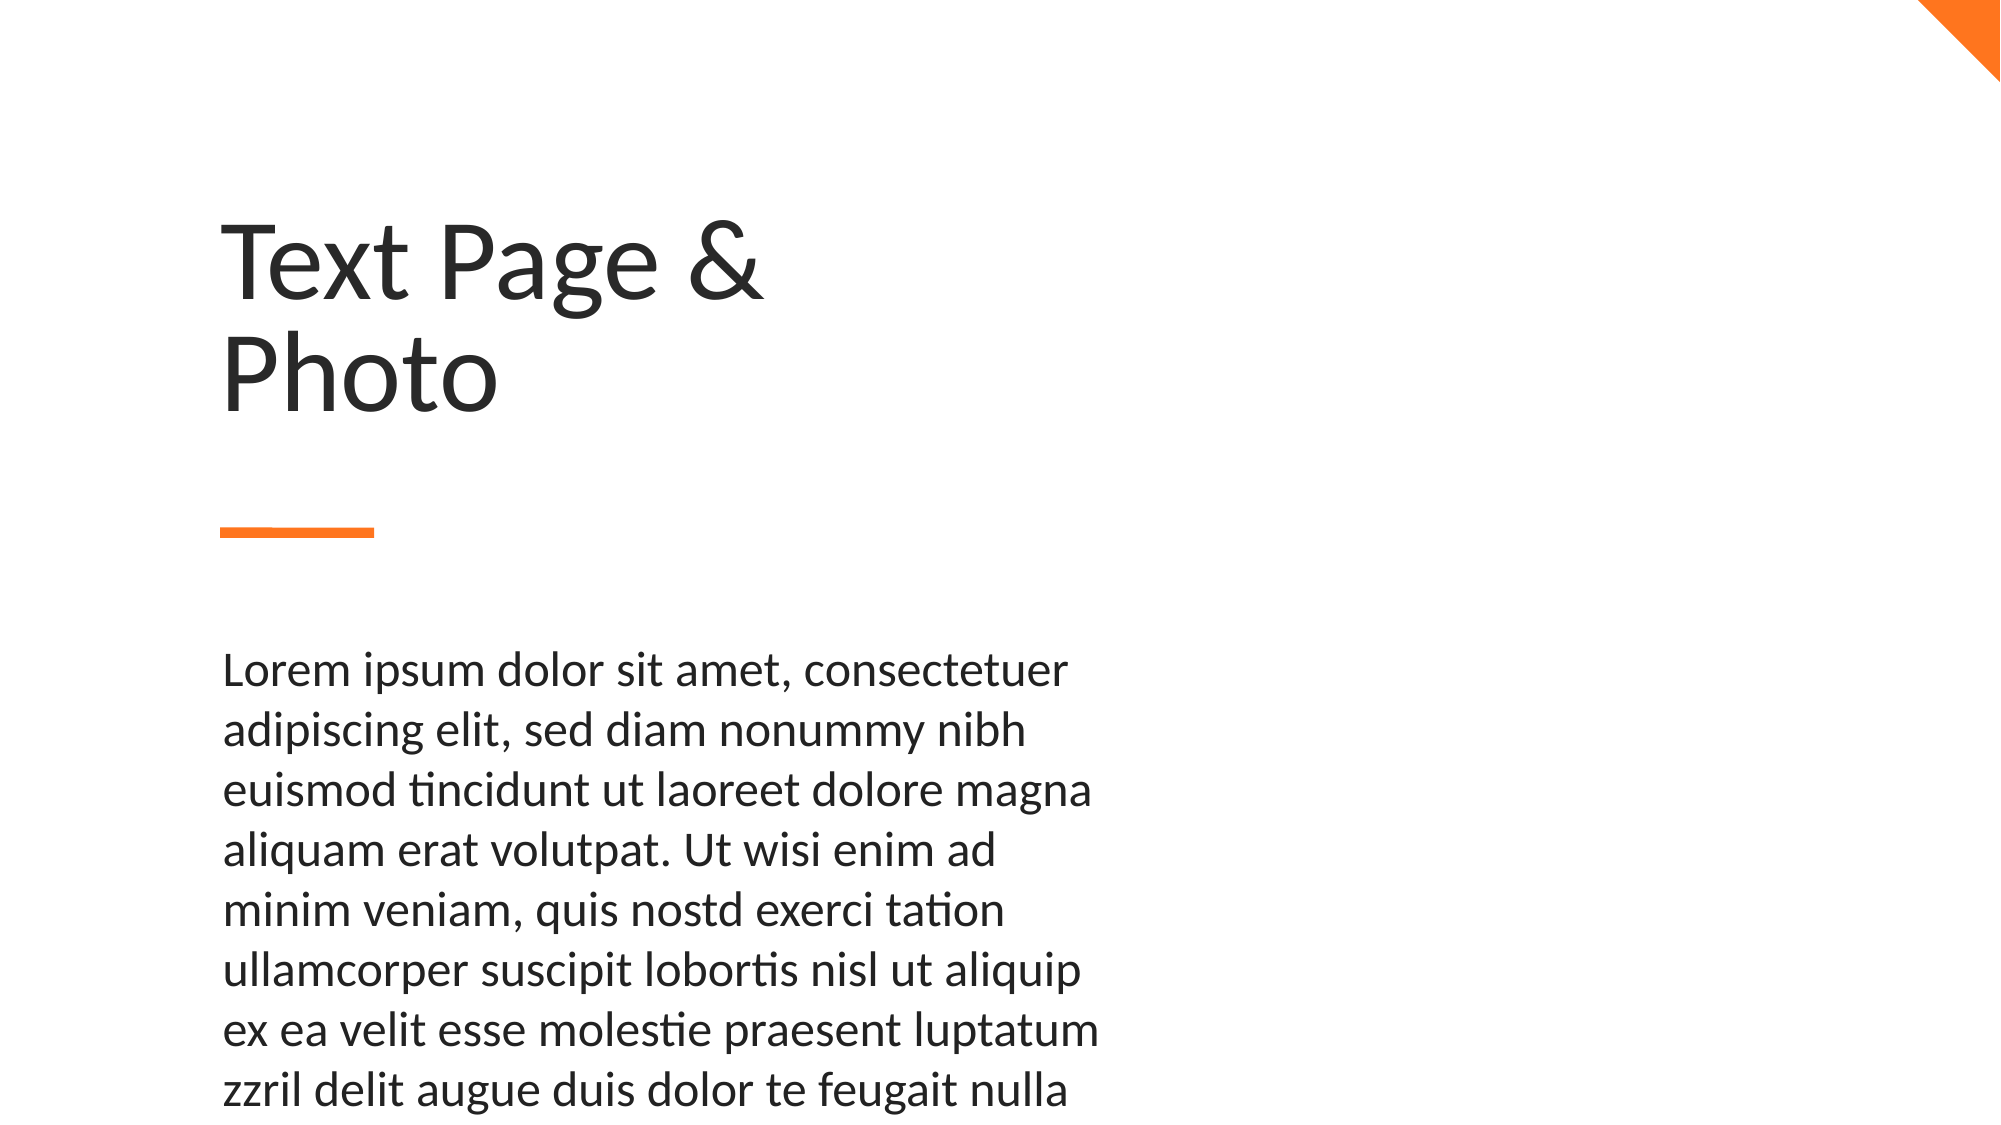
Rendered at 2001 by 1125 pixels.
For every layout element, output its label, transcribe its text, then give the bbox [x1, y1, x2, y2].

text_box Lorem ipsum dolor sit amet, consectetuer adipiscing elit, sed diam nonummy nibh euismod tincidunt ut laoreet dolore magna aliquam erat volutpat. Ut wisi enim ad minim veniam, quis nostd exerci tation ullamcorper suscipit lobortis nisl ut aliquip ex ea velit esse molestie praesent luptatum zzril delit augue duis dolor te feugait nulla facilisi. Nam liber tempor [218, 632, 866, 934]
picture [866, 0, 2000, 1125]
text_box [162, 136, 866, 972]
text_box Text Page & Photo [216, 207, 866, 438]
